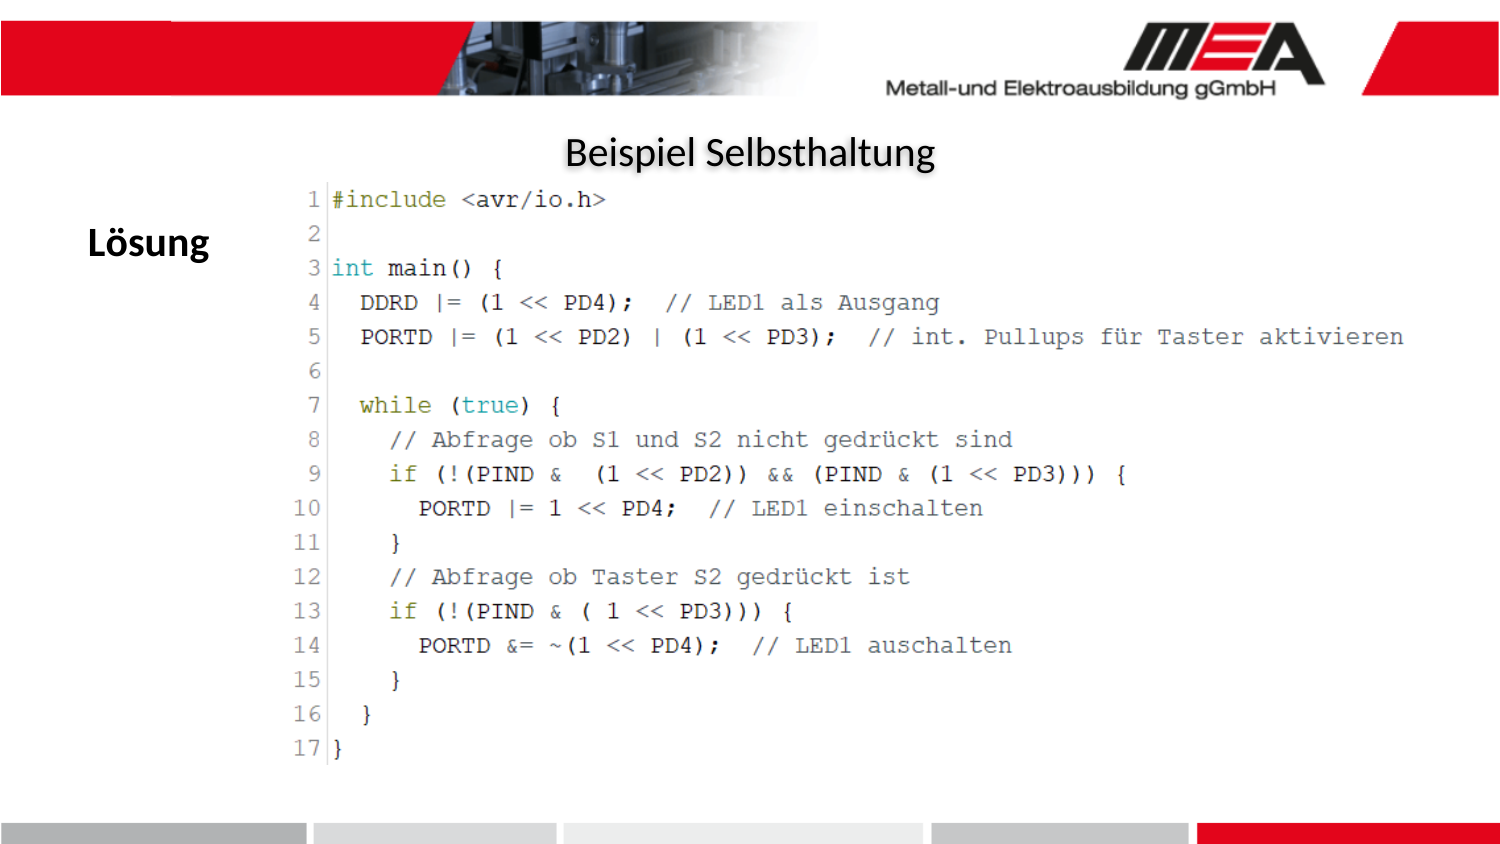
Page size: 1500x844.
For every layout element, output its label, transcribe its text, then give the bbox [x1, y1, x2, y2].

text_box Beispiel Selbsthaltung [300, 116, 1201, 180]
text_box Lösung [76, 209, 284, 275]
picture [289, 182, 1412, 765]
picture [0, 822, 1500, 844]
picture [0, 20, 1500, 104]
